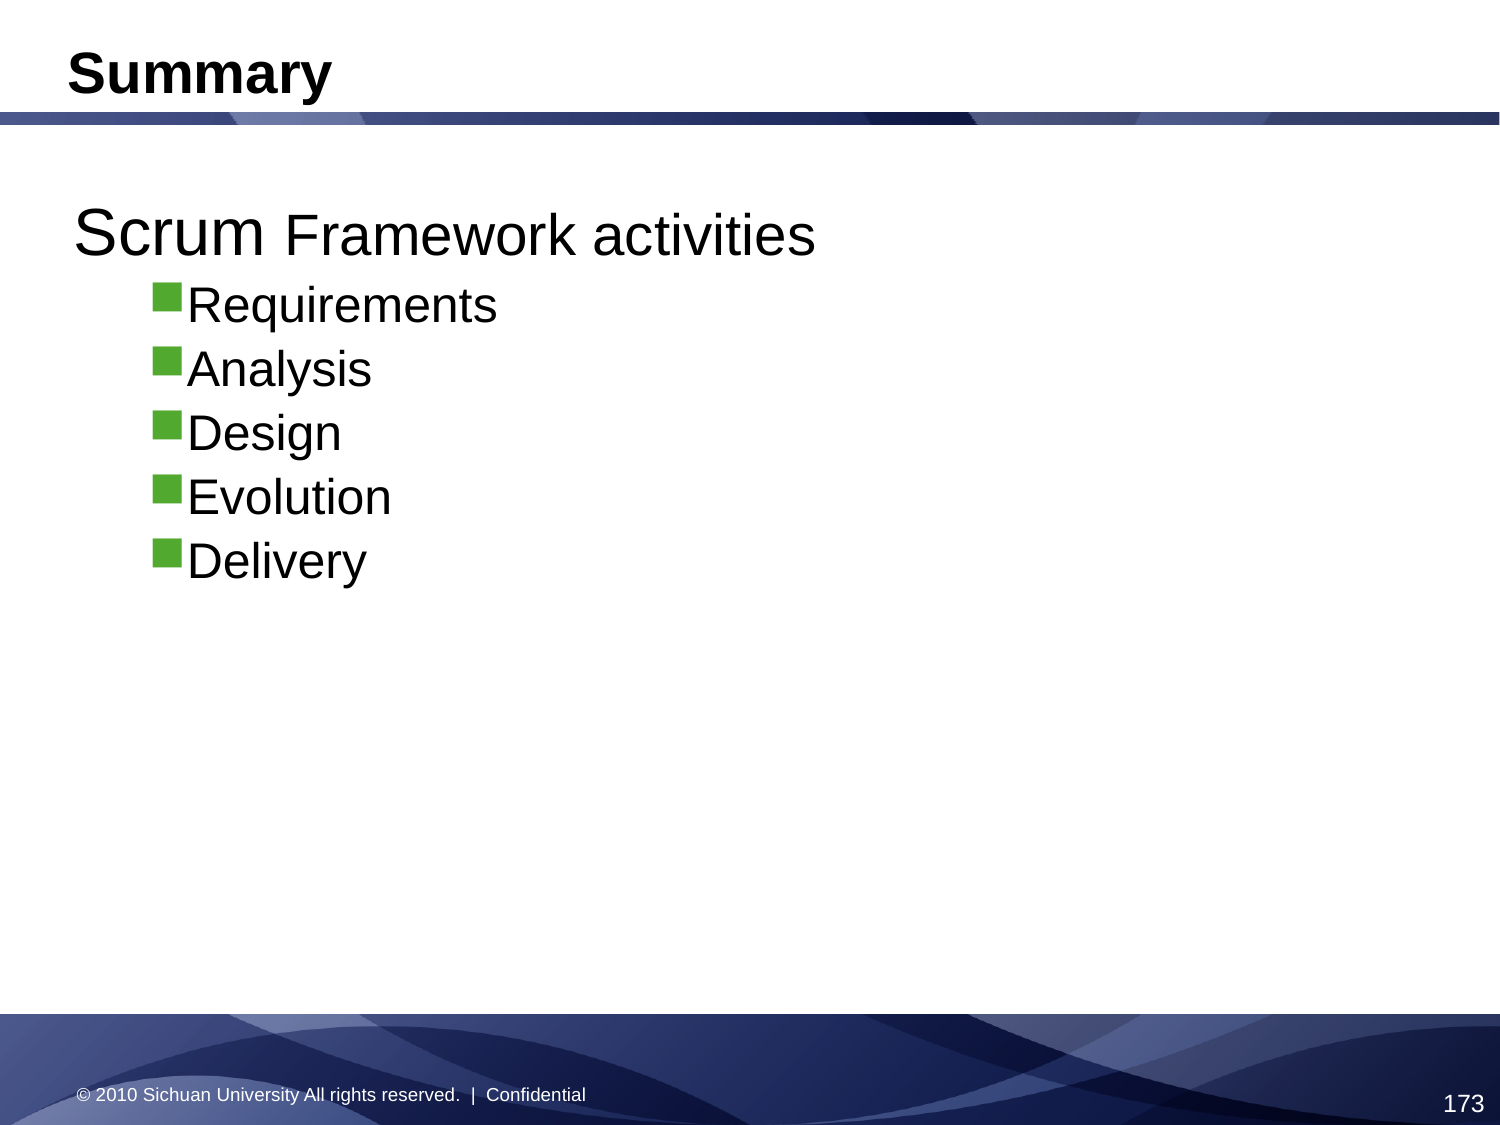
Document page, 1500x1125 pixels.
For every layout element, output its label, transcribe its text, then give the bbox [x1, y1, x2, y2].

picture [0, 112, 1500, 125]
text_box Summary [53, 30, 1415, 110]
text_box Scrum Framework activities Requirements Analysis Design Evolution Delivery [58, 190, 1409, 953]
picture [0, 1014, 1500, 1125]
text_box [1187, 1087, 1500, 1125]
text_box © 2010 Sichuan University All rights reserved. | Confidential [0, 1062, 663, 1113]
